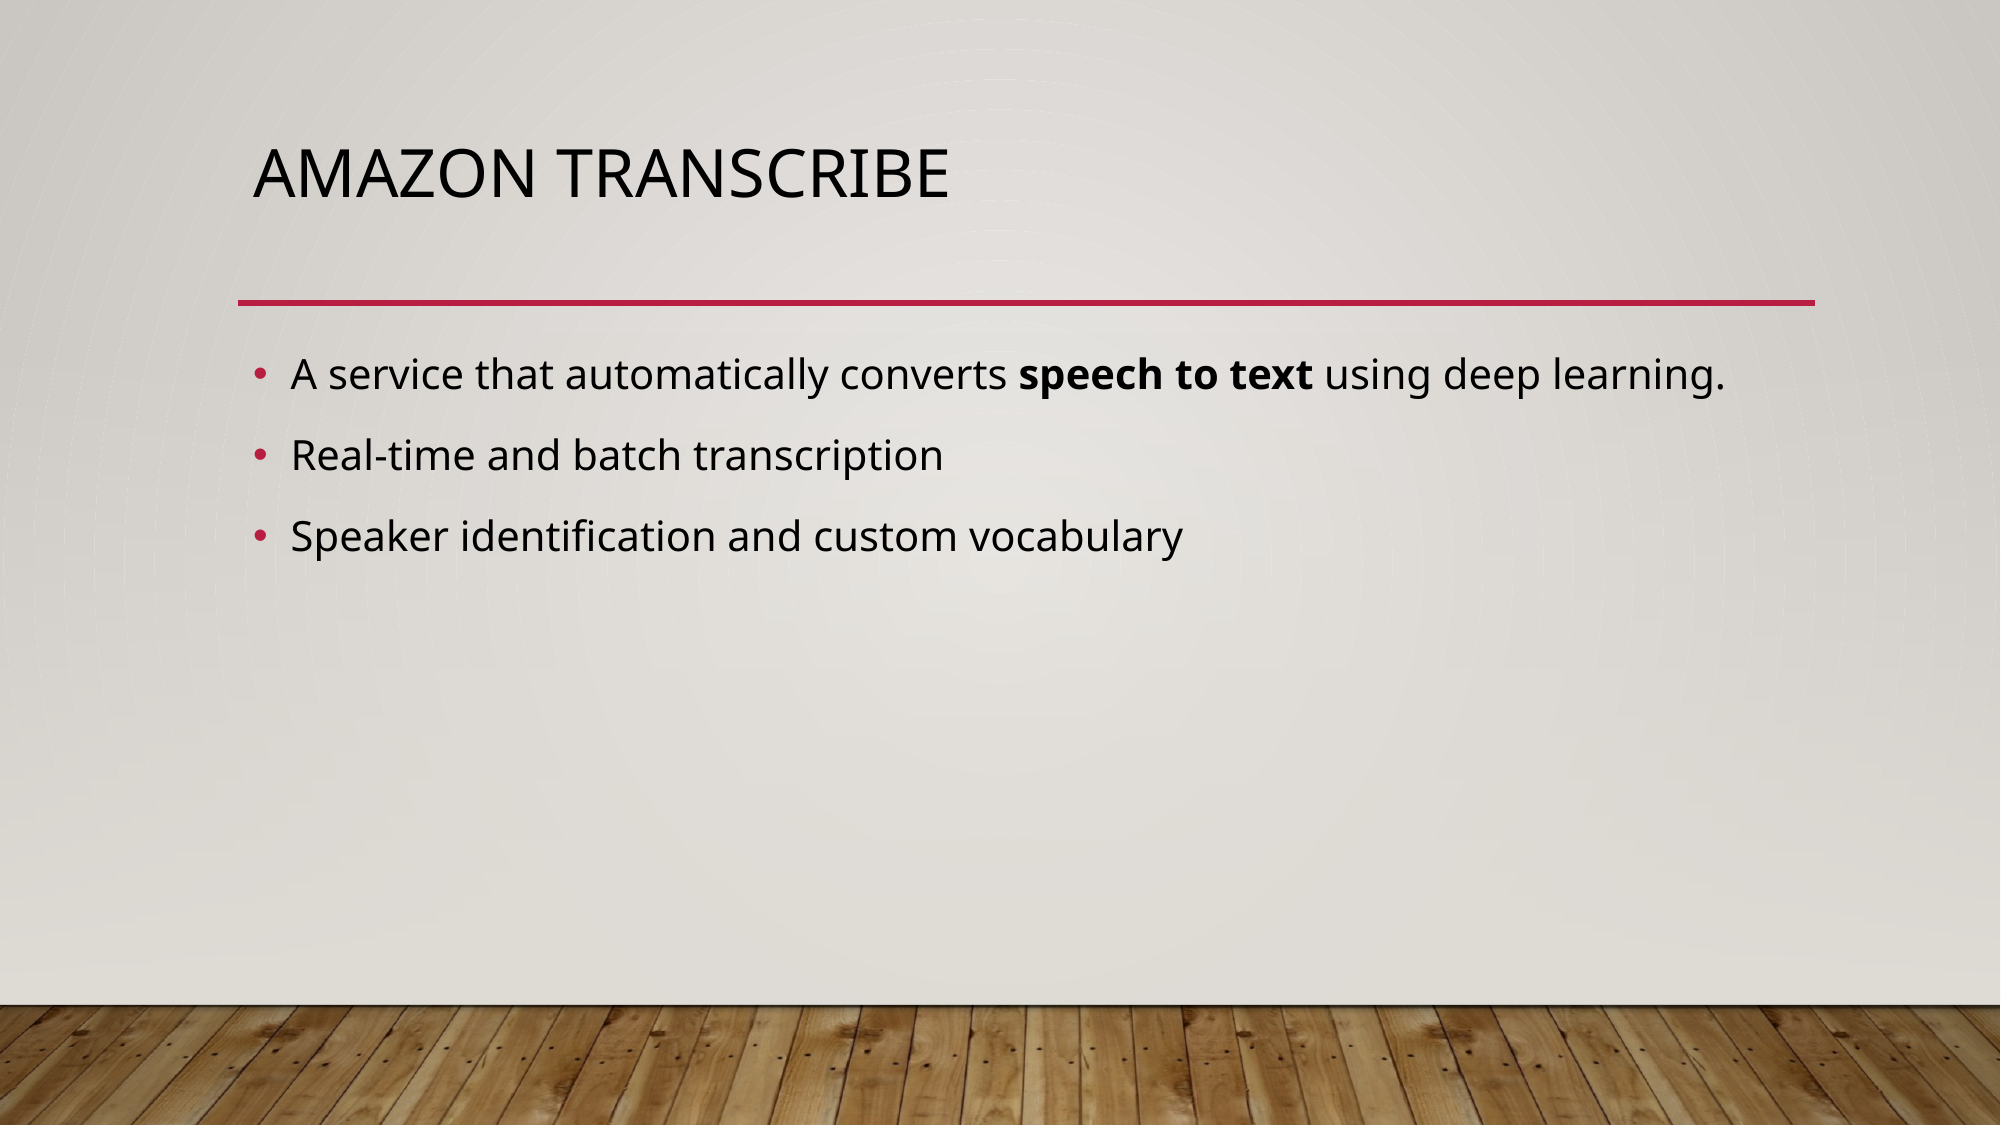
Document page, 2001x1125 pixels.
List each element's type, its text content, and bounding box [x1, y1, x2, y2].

list A service that automatically converts speech to text using deep learning.​ Real-time and batch transcription Speaker identification and custom vocabulary [238, 330, 1814, 897]
picture [0, 1005, 2000, 1125]
title Amazon Transcribe [238, 131, 1814, 305]
